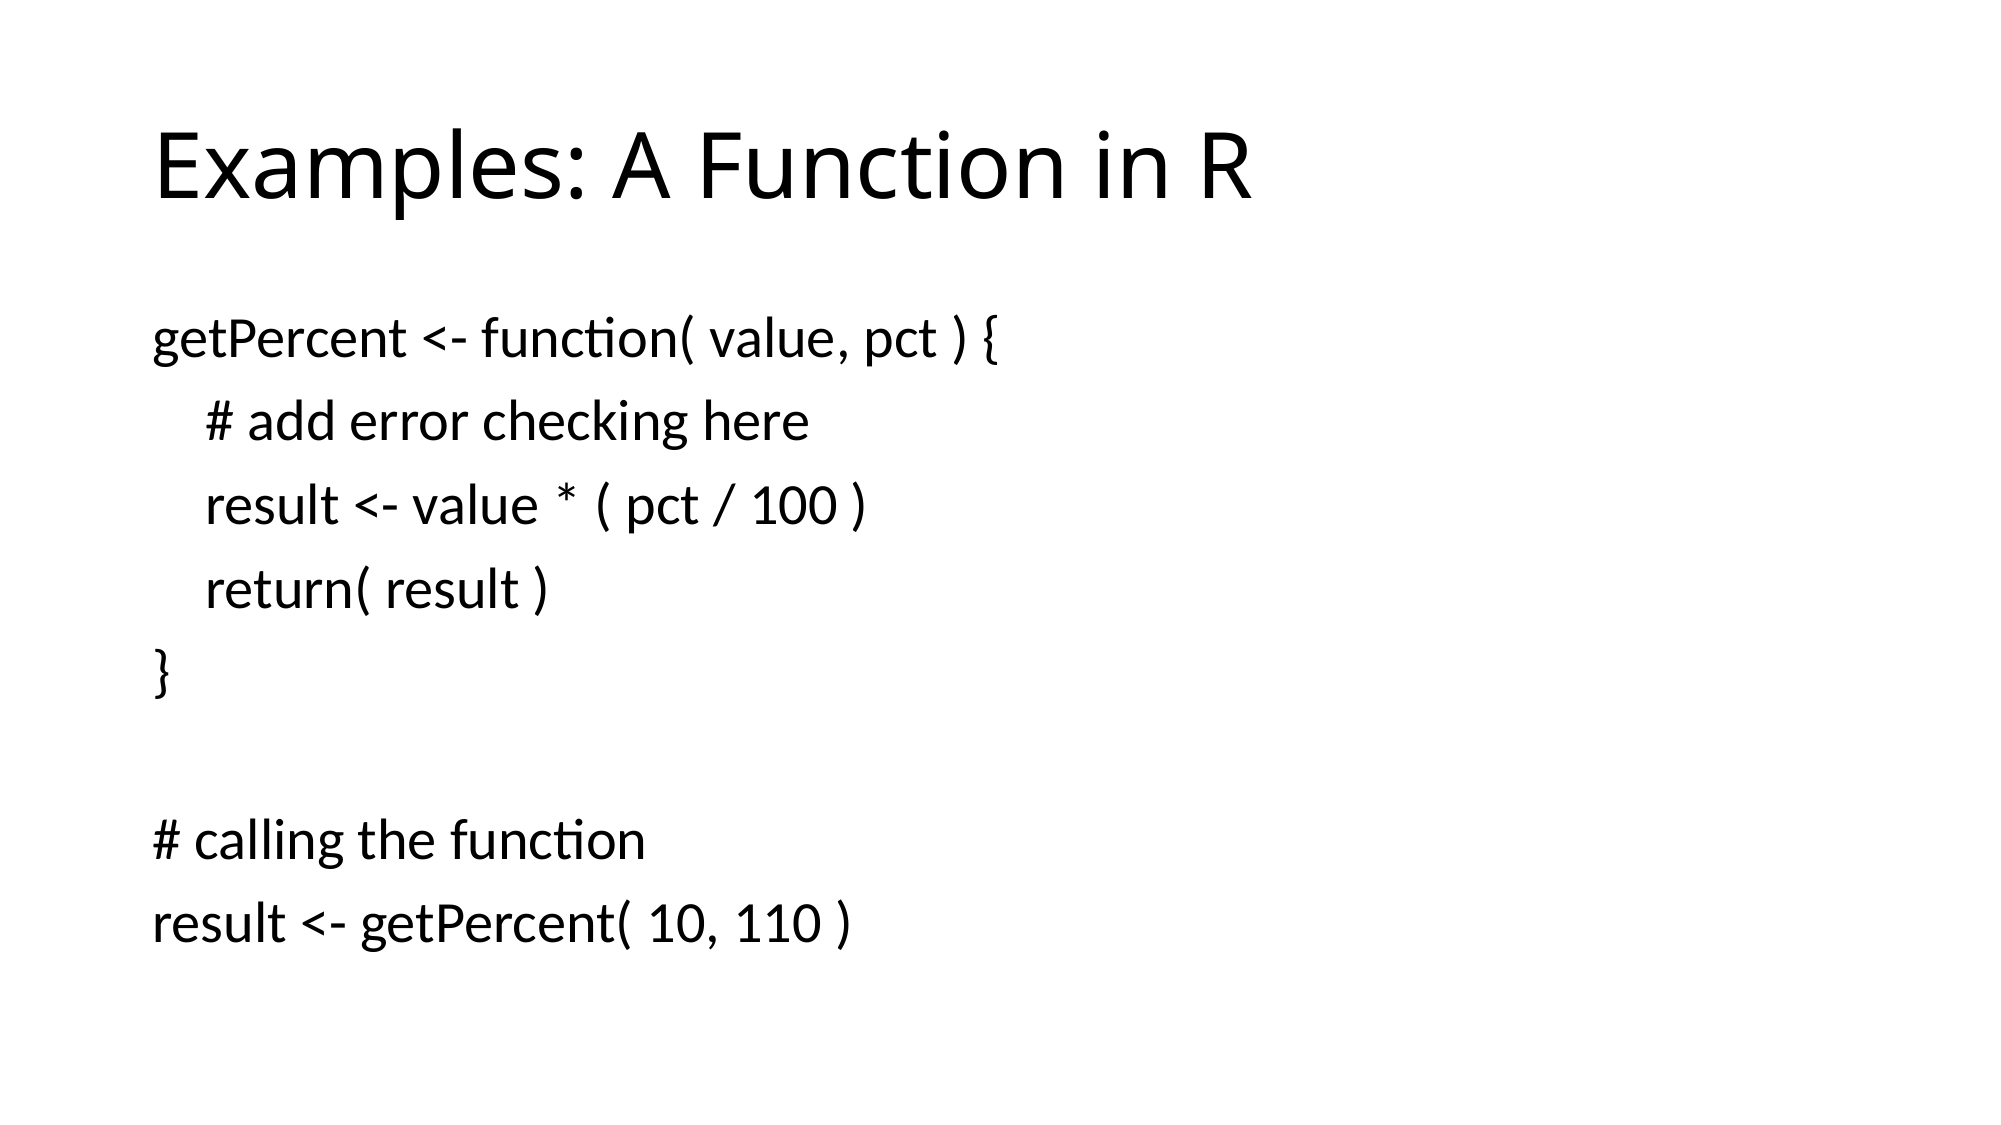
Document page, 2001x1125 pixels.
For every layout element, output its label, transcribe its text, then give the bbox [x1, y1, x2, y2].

list getPercent <- function( value, pct ) { # add error checking here result <- value * ( pct / 100 ) return( result ) } # calling the function result <- getPercent( 10, 110 ) [137, 299, 1863, 1014]
title Examples: A Function in R [137, 59, 1863, 278]
